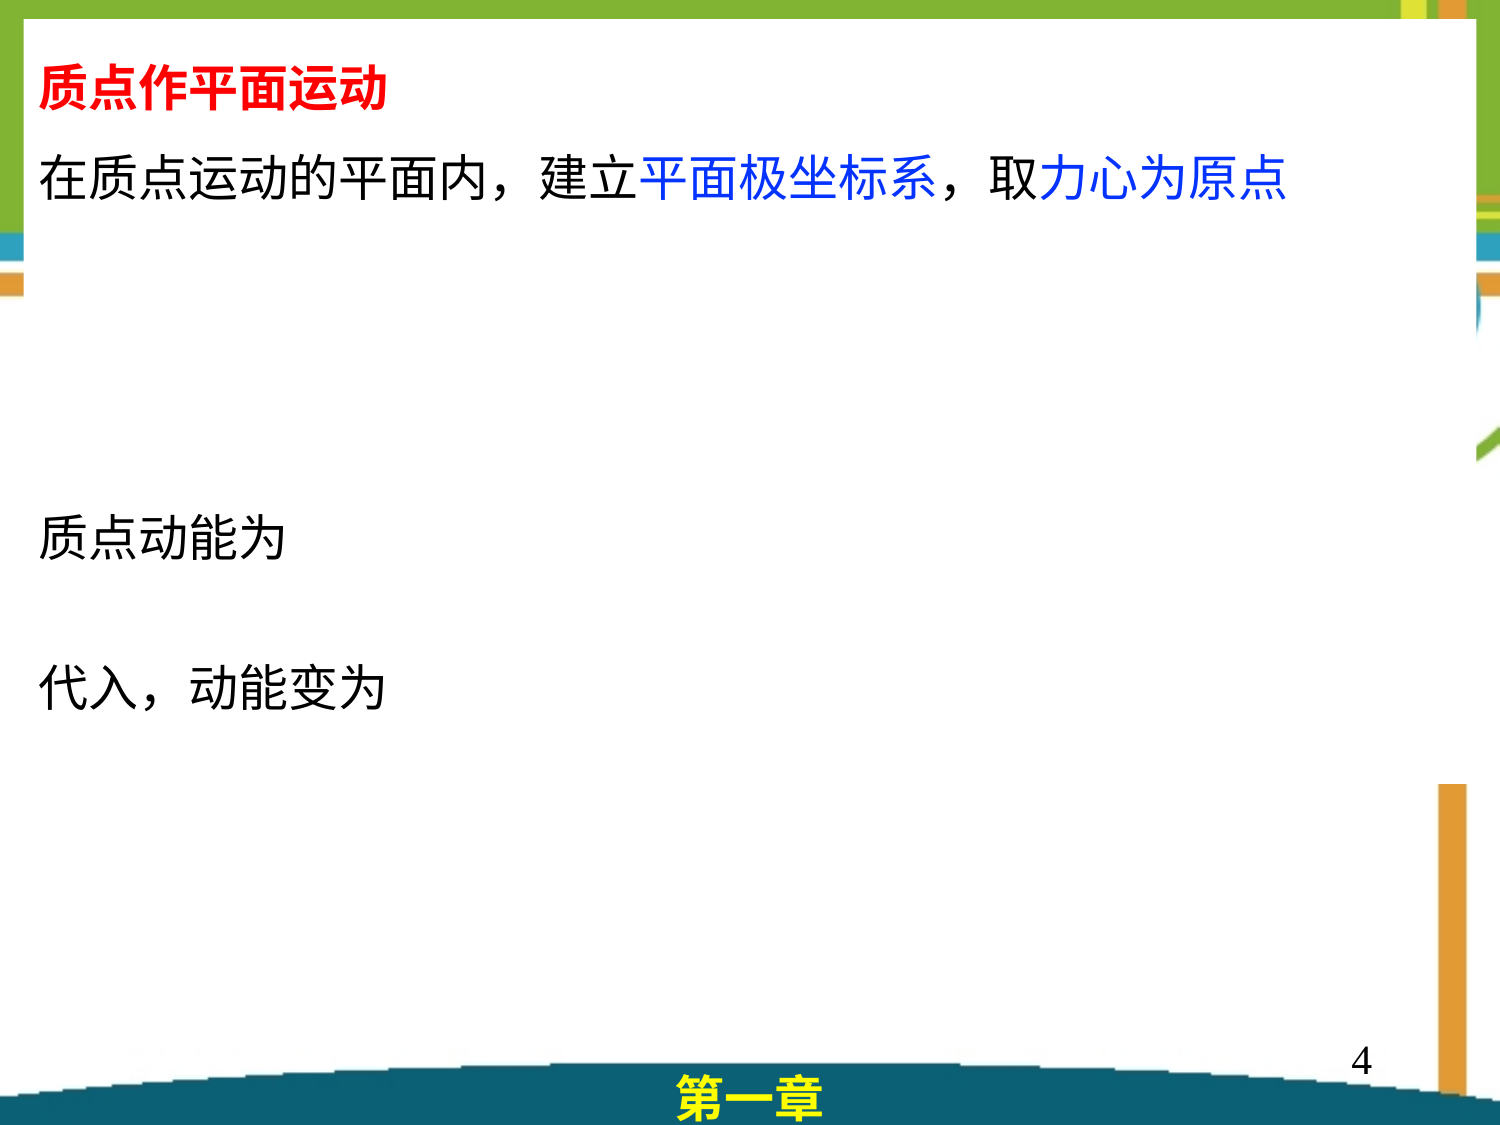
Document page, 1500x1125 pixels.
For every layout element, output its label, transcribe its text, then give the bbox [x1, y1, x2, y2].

picture [0, 0, 1500, 1125]
slide_number 4 [1074, 1025, 1388, 1100]
